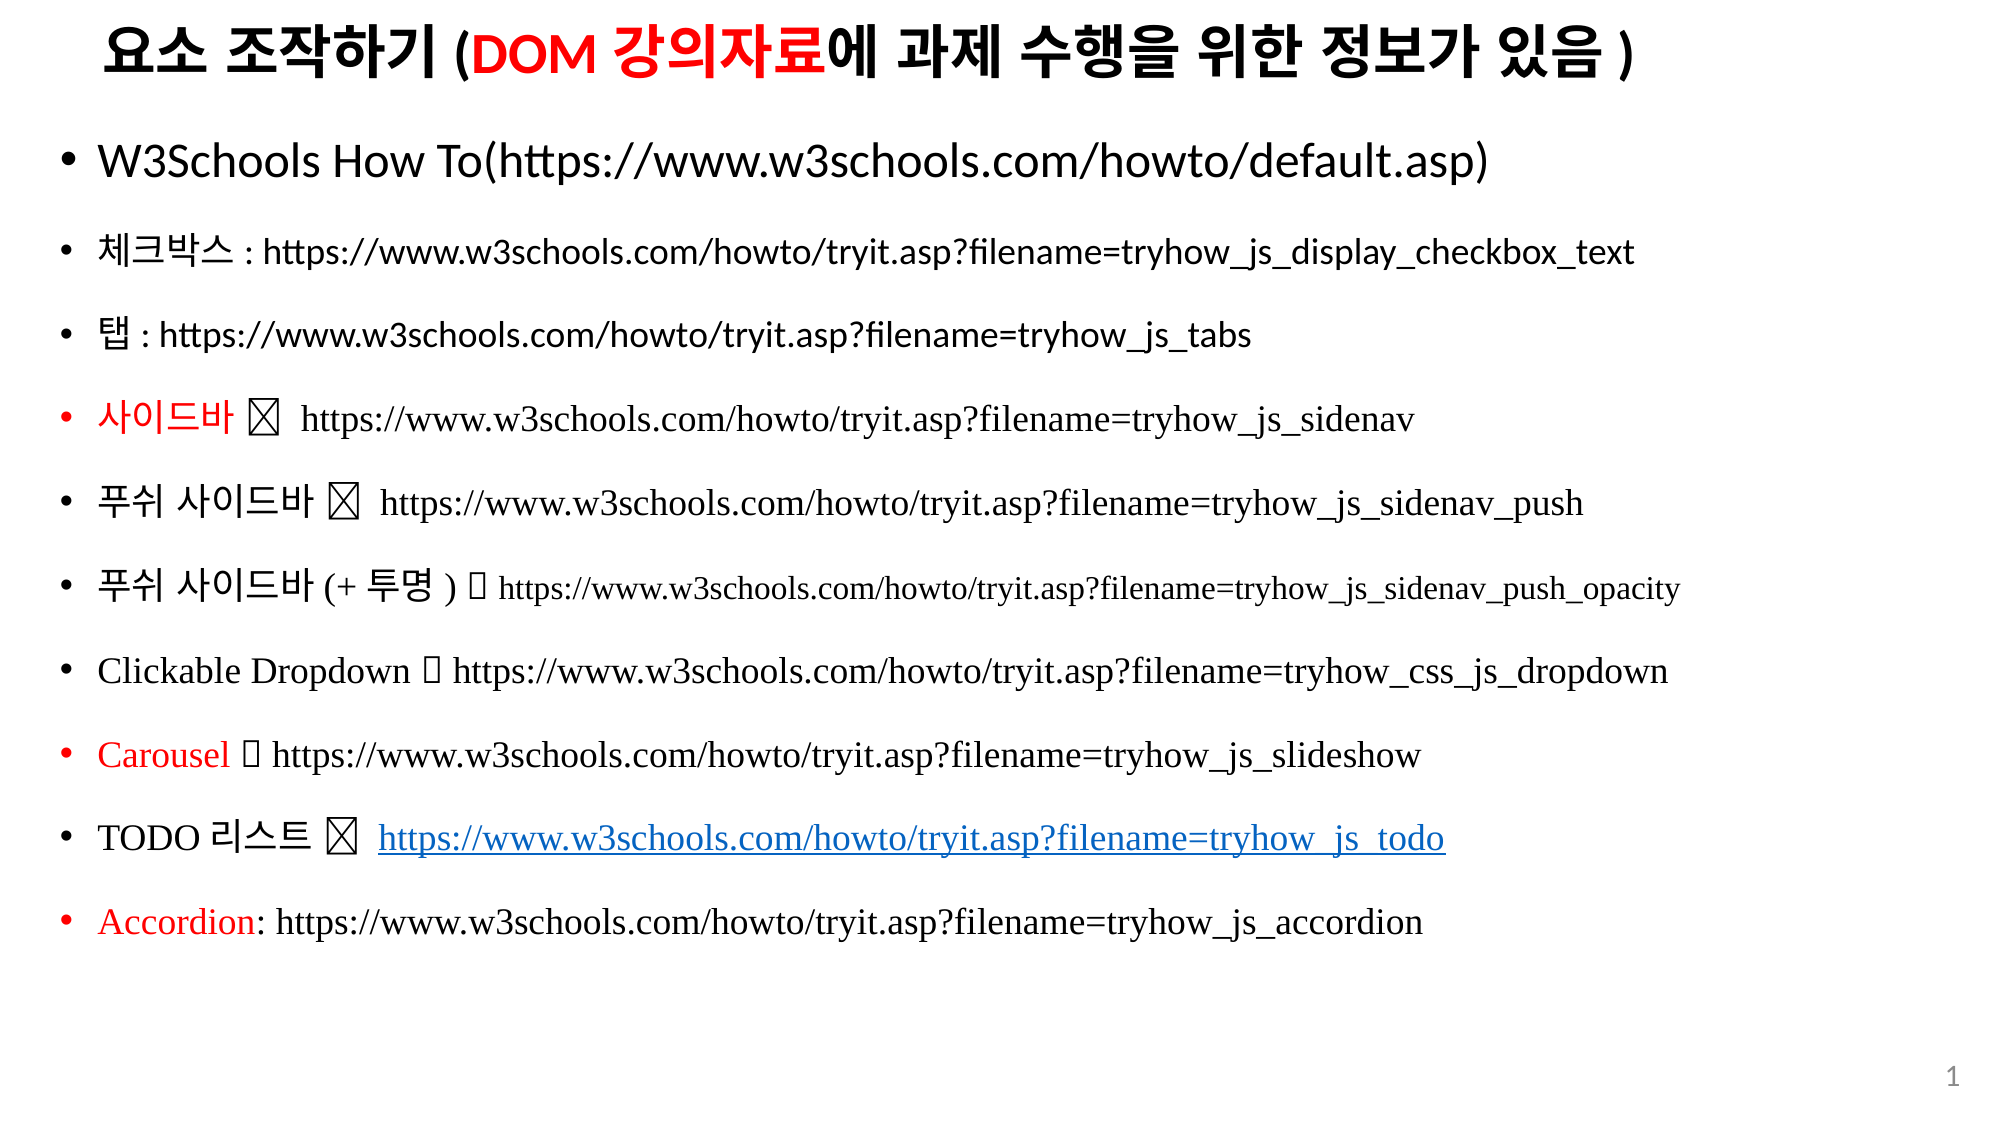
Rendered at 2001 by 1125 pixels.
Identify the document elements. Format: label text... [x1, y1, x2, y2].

list W3Schools How To(https://www.w3schools.com/howto/default.asp) 체크박스: https://www.w3schools.com/howto/tryit.asp?filename=tryhow_js_display_checkbox_text 탭: https://www.w3schools.com/howto/tryit.asp?filename=tryhow_js_tabs 사이드바  https://www.w3schools.com/howto/tryit.asp?filename=tryhow_js_sidenav 푸쉬 사이드바  https://www.w3schools.com/howto/tryit.asp?filename=tryhow_js_sidenav_push 푸쉬 사이드바(+투명)  https://www.w3schools.com/howto/tryit.asp?filename=tryhow_js_sidenav_push_opacity Clickable Dropdown  https://www.w3schools.com/howto/tryit.asp?filename=tryhow_css_js_dropdown Carousel  https://www.w3schools.com/howto/tryit.asp?filename=tryhow_js_slideshow TODO리스트  https://www.w3schools.com/howto/tryit.asp?filename=tryhow_js_todo Accordion: https://www.w3schools.com/howto/tryit.asp?filename=tryhow_js_accordion [44, 96, 1959, 1039]
title 요소 조작하기(DOM강의자료에 과제 수행을 위한 정보가 있음) [87, 26, 1812, 83]
slide_number 1 [1412, 1042, 1976, 1106]
